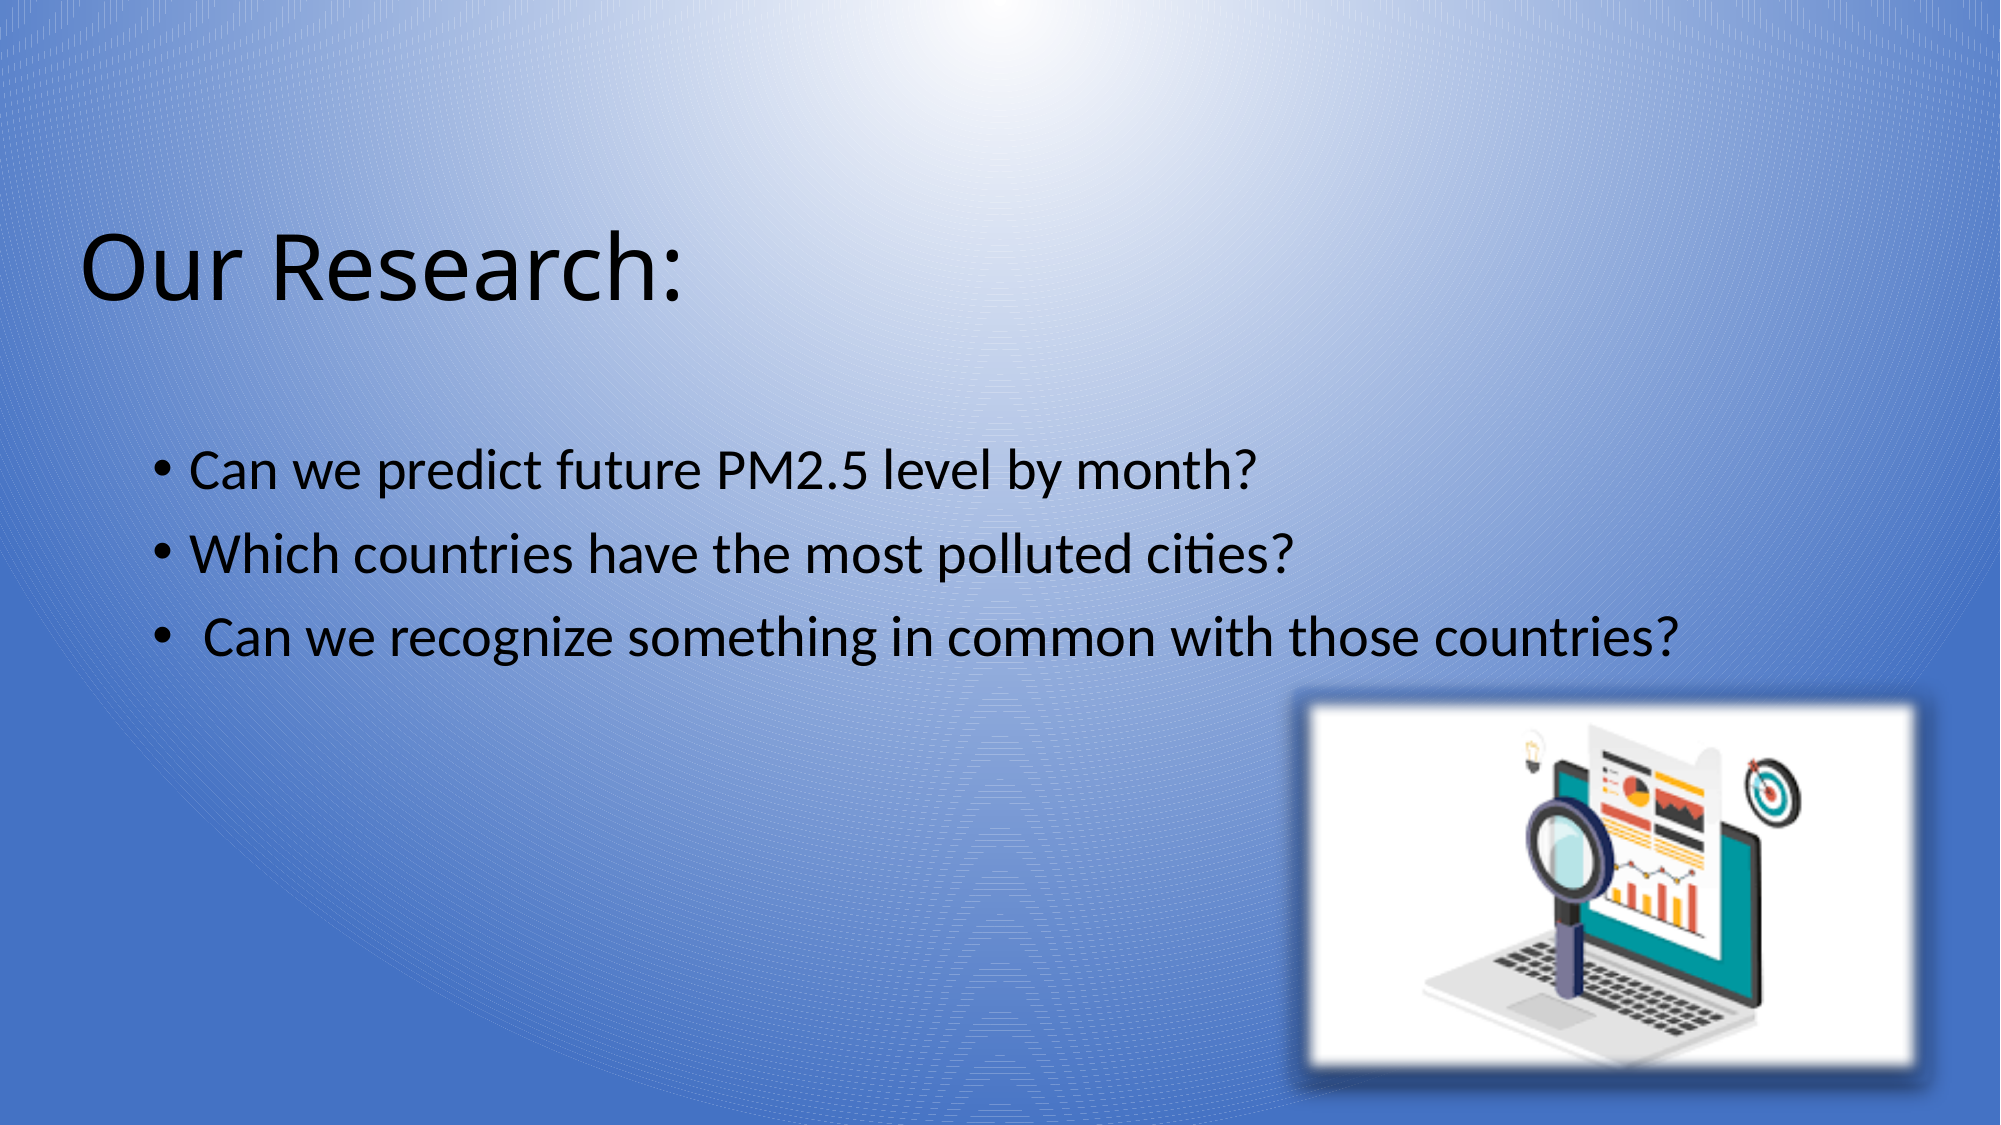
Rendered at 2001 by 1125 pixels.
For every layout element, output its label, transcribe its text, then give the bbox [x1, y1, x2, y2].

list Can we predict future PM2.5 level by month? Which countries have the most polluted cities? Can we recognize something in common with those countries? [137, 431, 1863, 1014]
title Our Research: [63, 149, 1789, 394]
picture [1297, 692, 1926, 1079]
